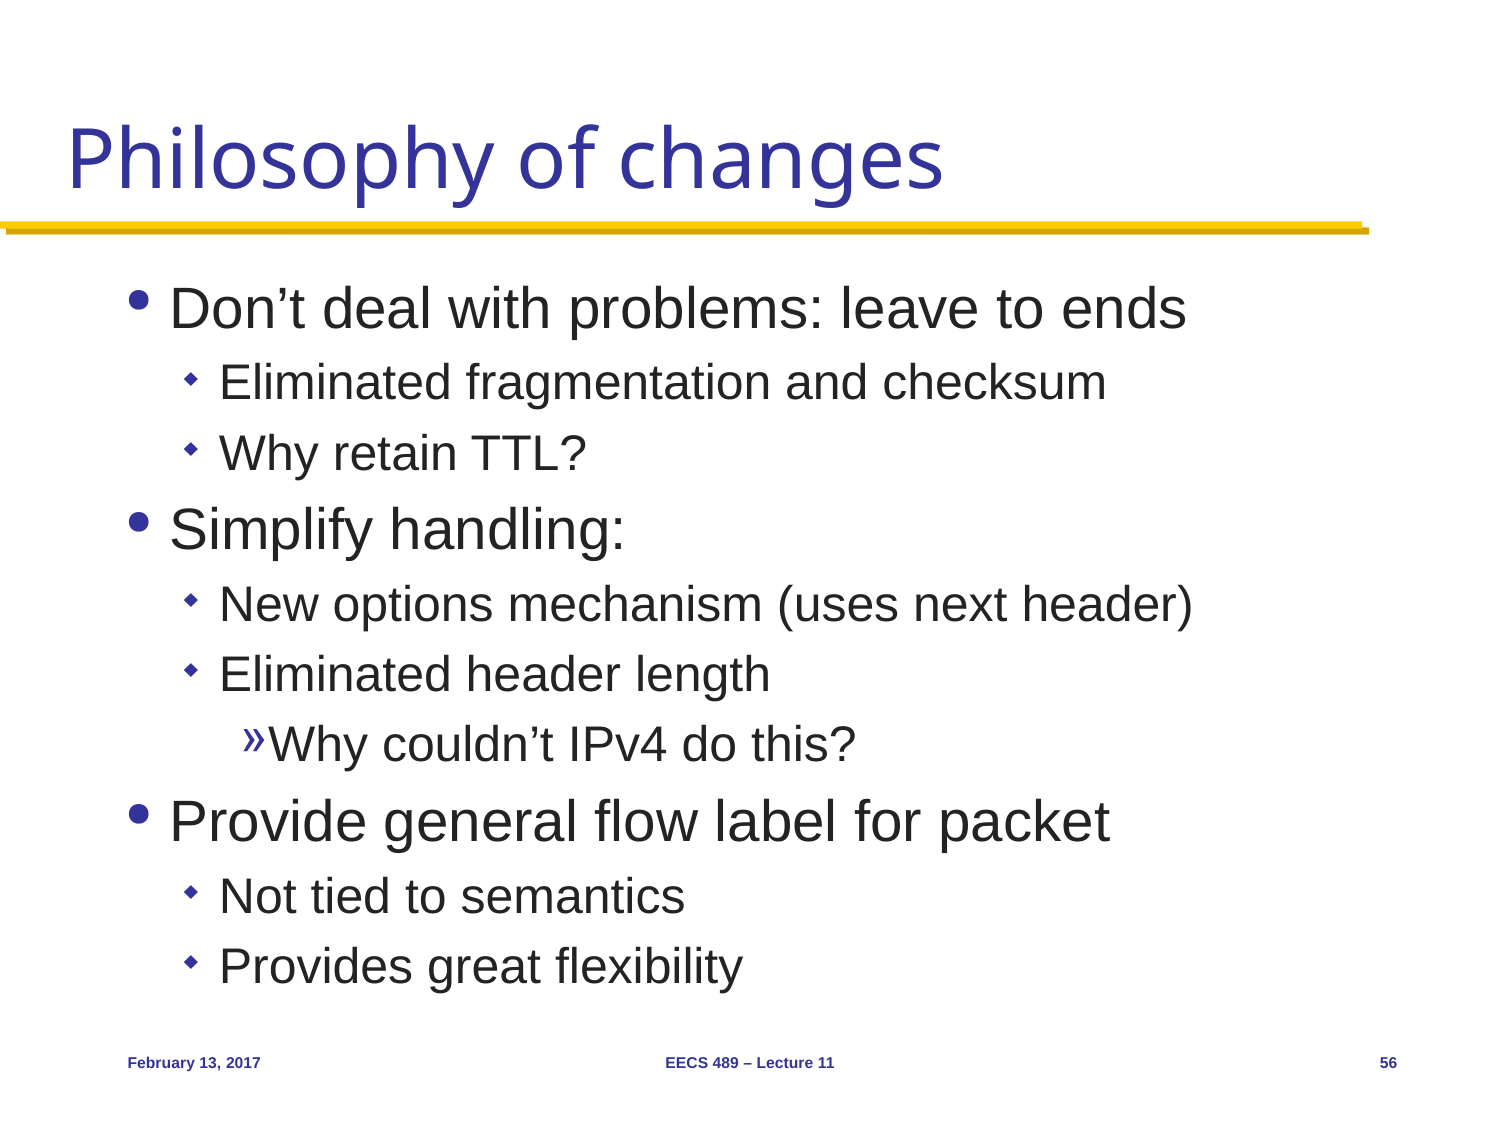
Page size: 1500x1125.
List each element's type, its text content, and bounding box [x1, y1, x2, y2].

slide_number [112, 1024, 426, 1101]
slide_number 56 [1312, 1024, 1413, 1101]
list Don’t deal with problems: leave to ends Eliminated fragmentation and checksum Why retain TTL? Simplify handling: New options mechanism (uses next header) Eliminated header length Why couldn’t IPv4 do this? Provide general flow label for packet Not tied to semantics Provides great flexibility [112, 262, 1413, 988]
title Philosophy of changes [49, 24, 1451, 213]
footer EECS 489 – Lecture 11 [512, 1024, 988, 1101]
